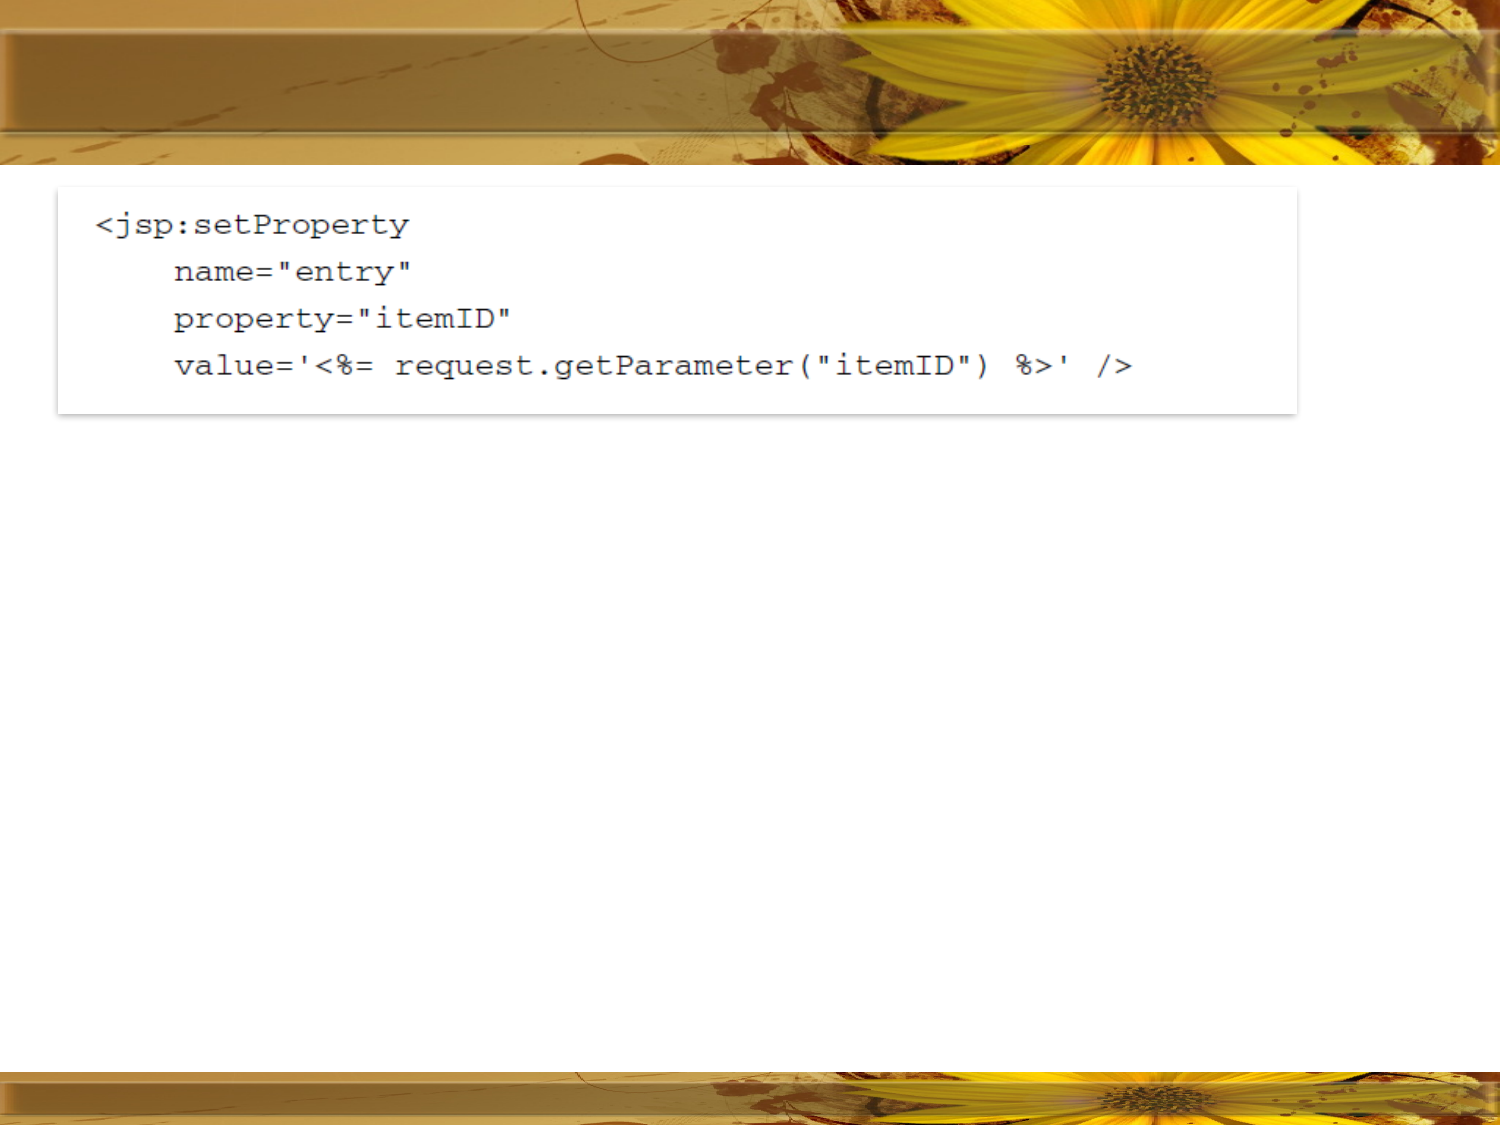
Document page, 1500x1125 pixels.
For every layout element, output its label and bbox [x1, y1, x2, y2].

picture [0, 0, 1500, 165]
list [58, 187, 1297, 415]
picture [0, 1072, 1500, 1125]
